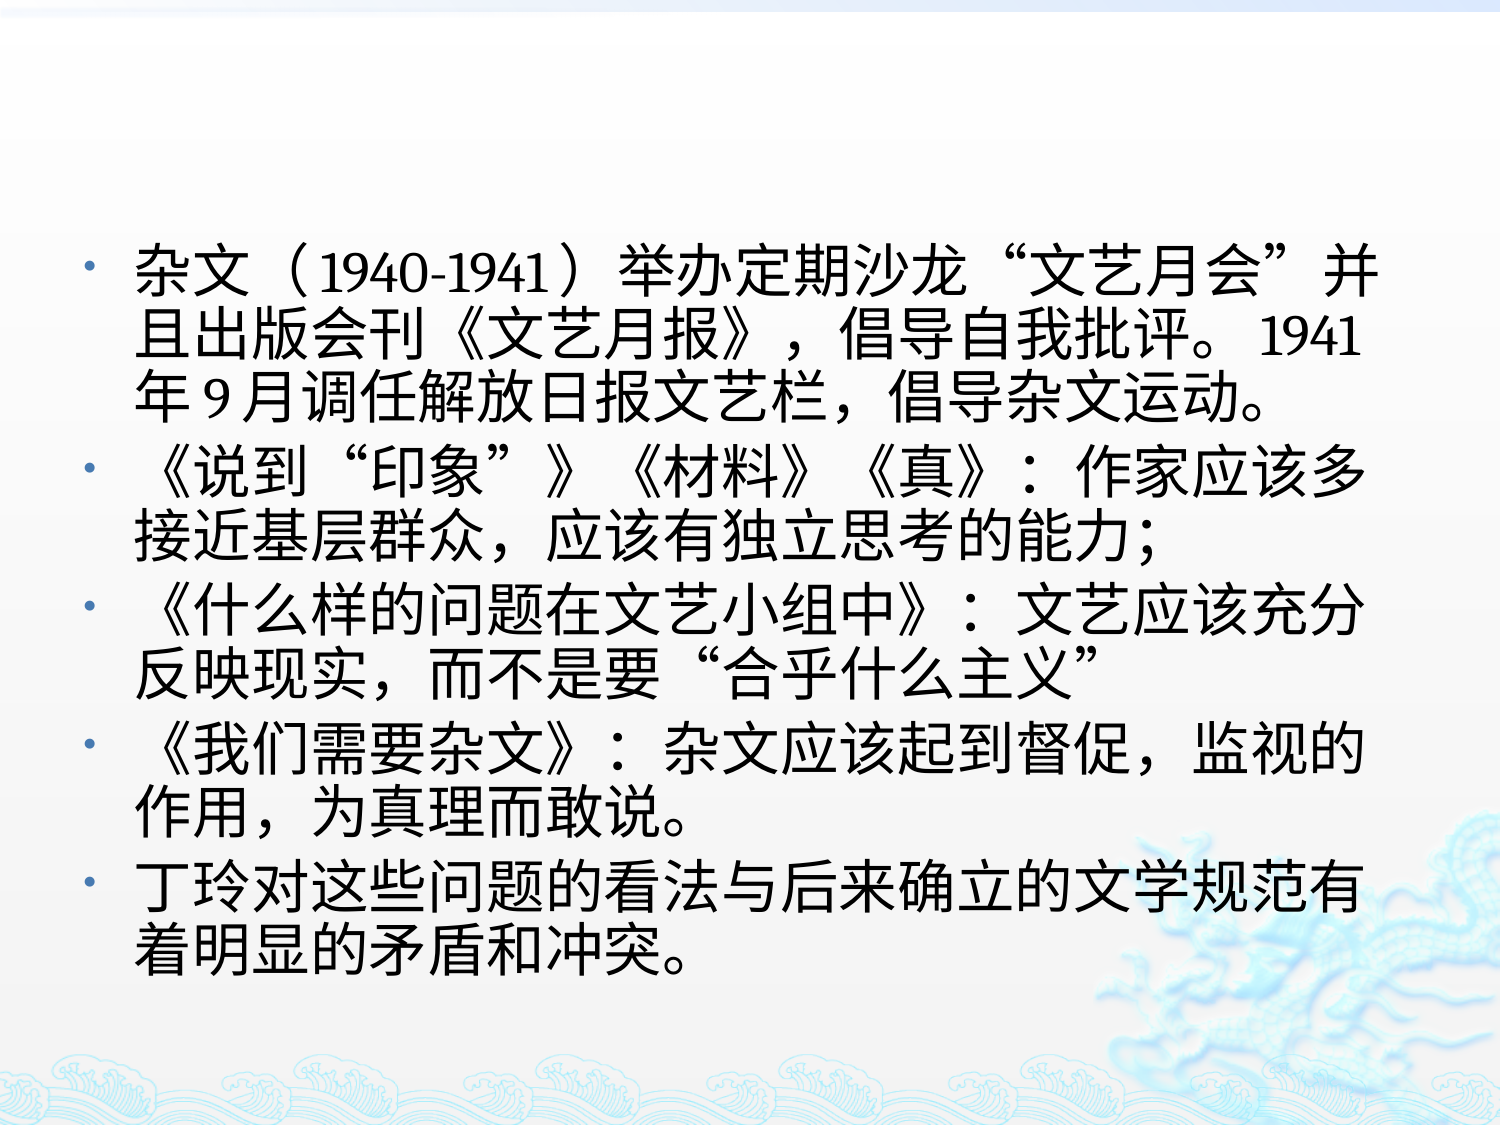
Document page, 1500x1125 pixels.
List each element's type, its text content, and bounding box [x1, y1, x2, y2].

list 杂文（1940-1941）举办定期沙龙“文艺月会”并且出版会刊《文艺月报》，倡导自我批评。1941年9月调任解放日报文艺栏，倡导杂文运动。 《说到“印象”》《材料》《真》：作家应该多接近基层群众，应该有独立思考的能力； 《什么样的问题在文艺小组中》：文艺应该充分反映现实，而不是要“合乎什么主义” 《我们需要杂文》：杂文应该起到督促，监视的作用，为真理而敢说。 丁玲对这些问题的看法与后来确立的文学规范有着明显的矛盾和冲突。 [70, 234, 1425, 1005]
